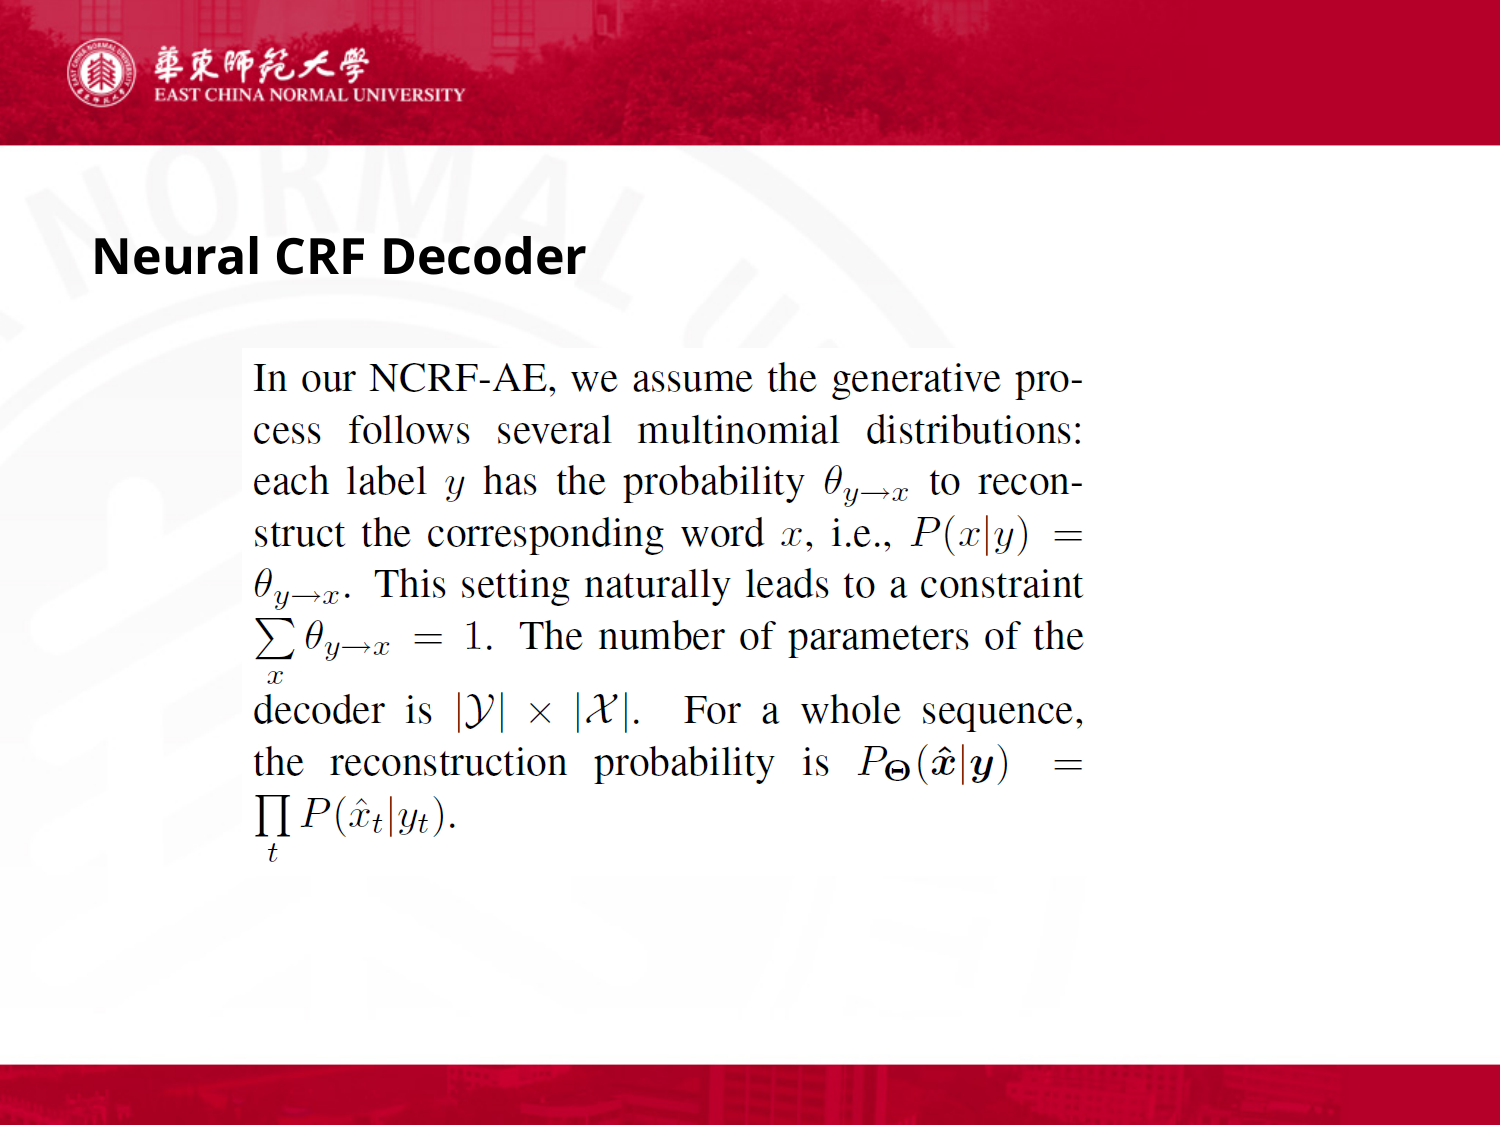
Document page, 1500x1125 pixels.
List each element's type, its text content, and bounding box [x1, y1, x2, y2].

title Neural CRF Decoder [76, 160, 1427, 349]
picture [0, 0, 1500, 1125]
